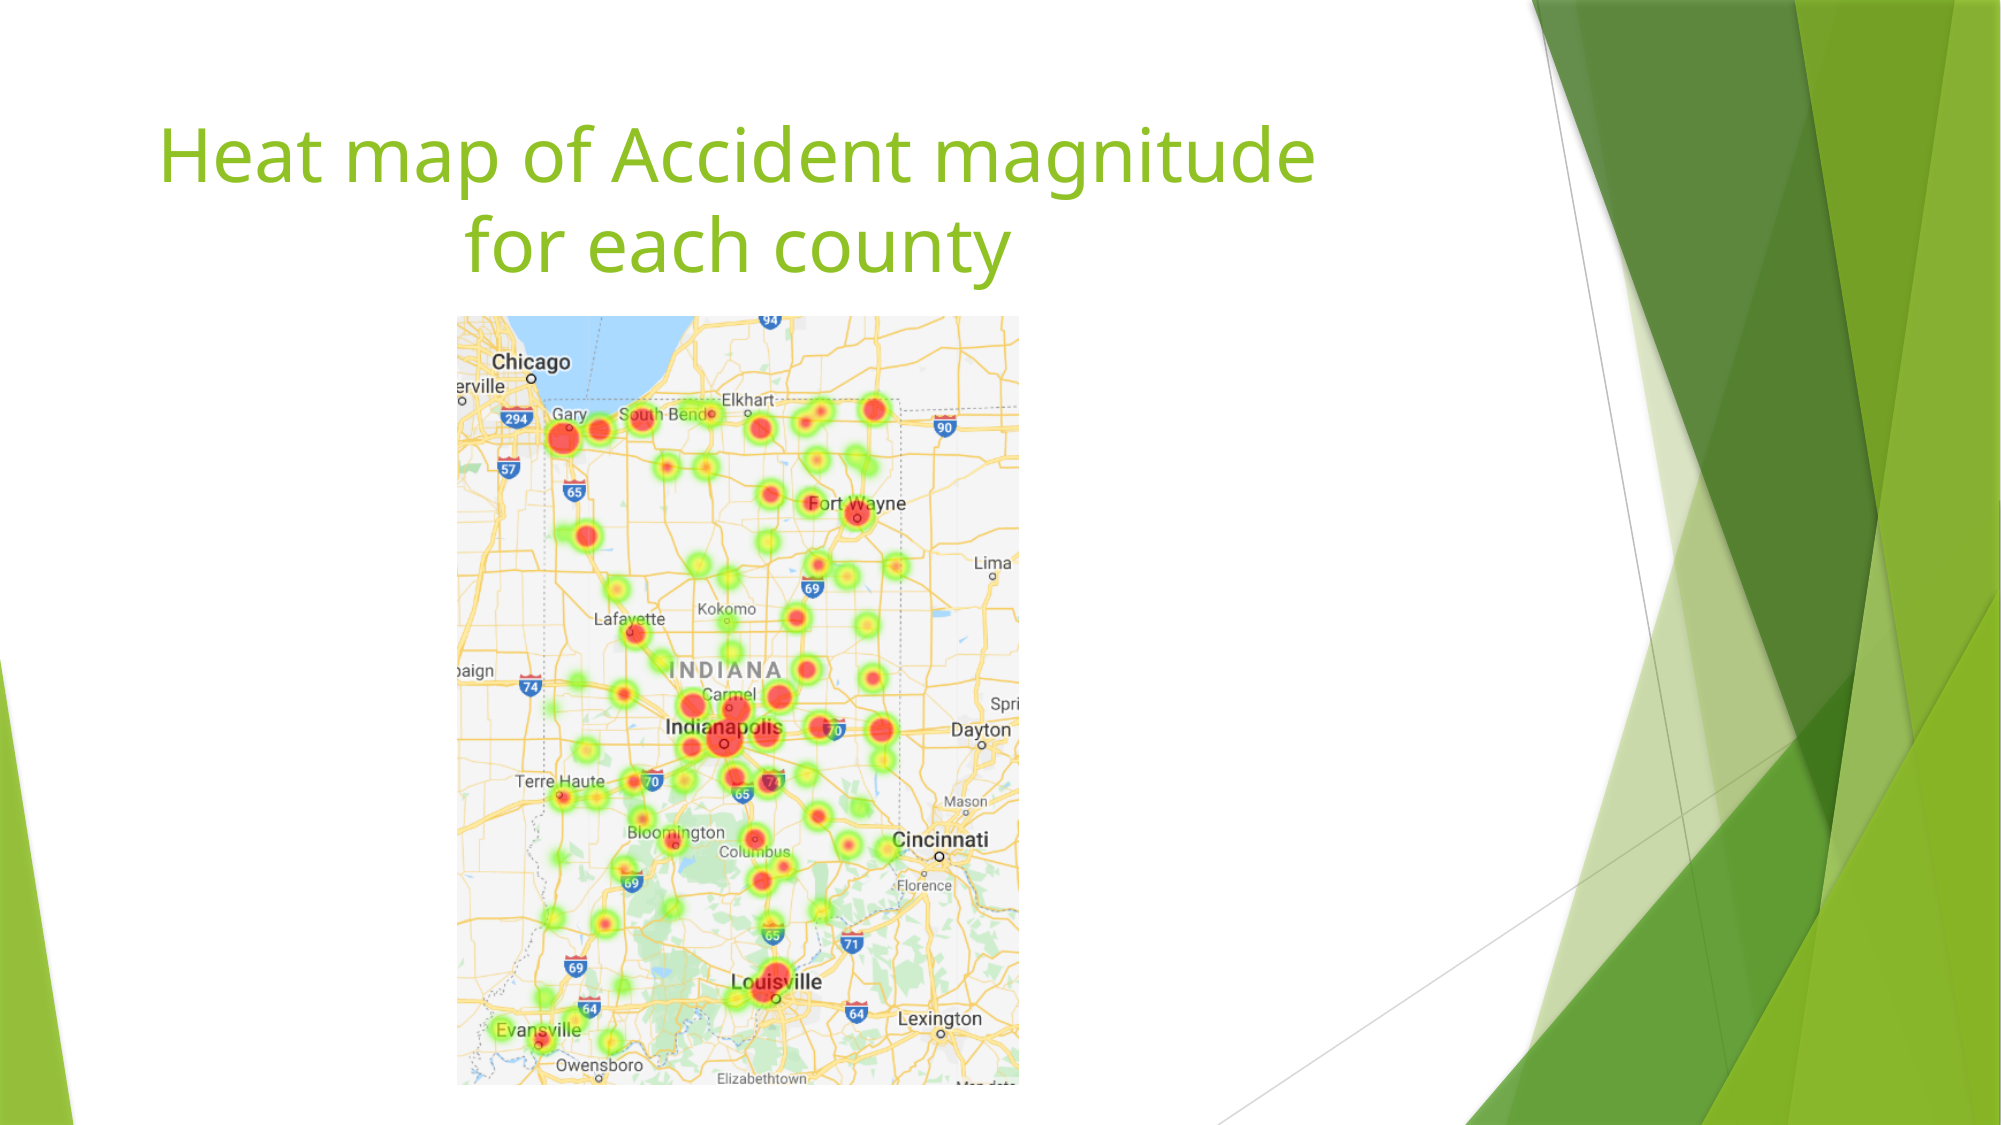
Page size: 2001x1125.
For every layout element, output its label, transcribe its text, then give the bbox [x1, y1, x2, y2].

title Heat map of Accident magnitude for each county [111, 99, 1365, 317]
picture [457, 316, 1019, 1086]
